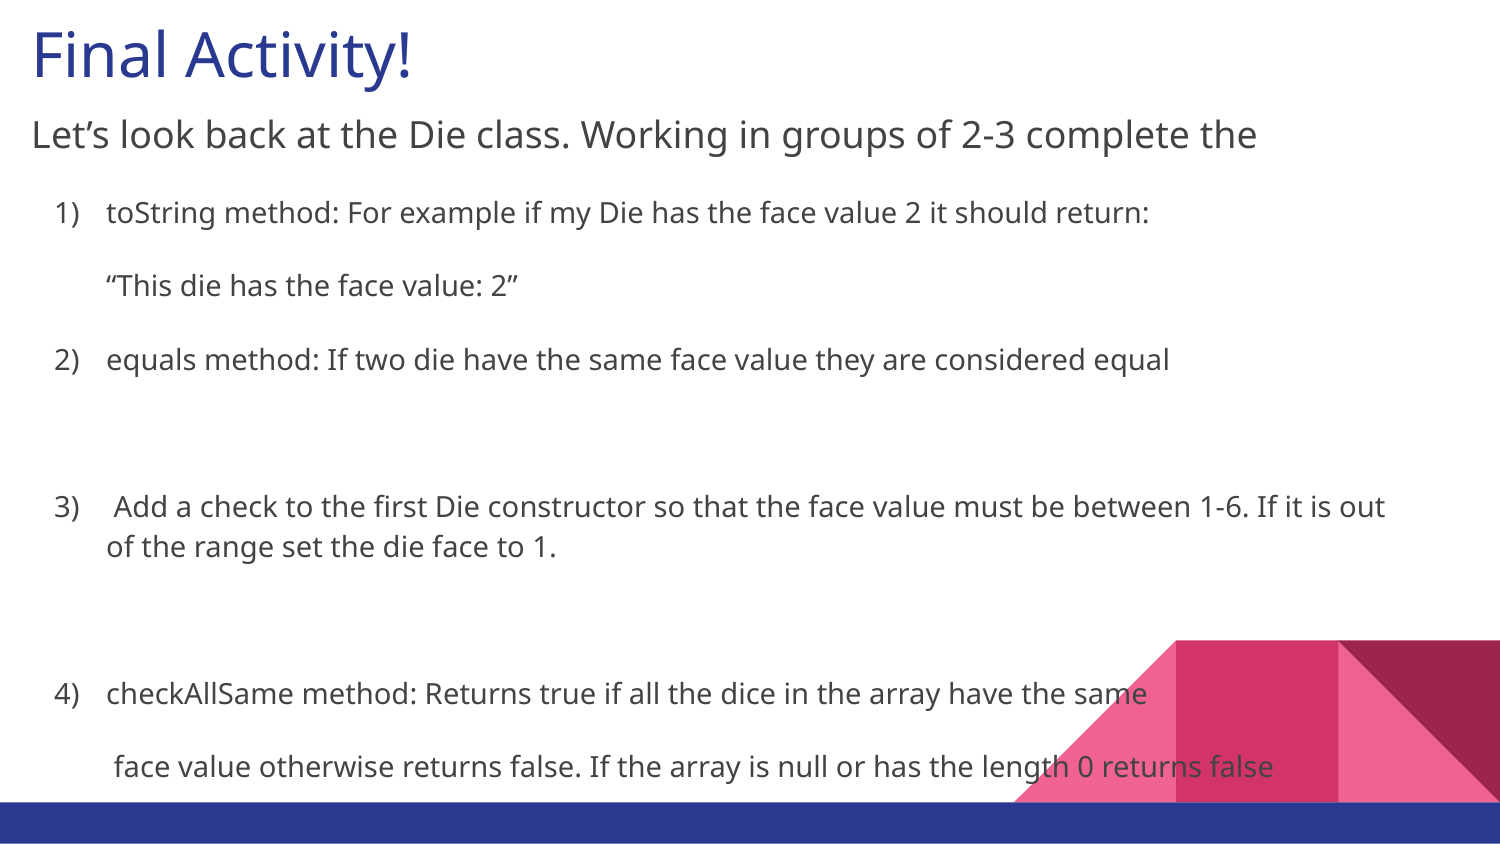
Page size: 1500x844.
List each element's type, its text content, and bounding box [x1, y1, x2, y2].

title Final Activity! [16, 0, 1414, 88]
list Let’s look back at the Die class. Working in groups of 2-3 complete the toString method: For example if my Die has the face value 2 it should return: “This die has the face value: 2” equals method: If two die have the same face value they are considered equal Add a check to the first Die constructor so that the face value must be between 1-6. If it is out of the range set the die face to 1. checkAllSame method: Returns true if all the dice in the array have the same face value otherwise returns false. If the array is null or has the length 0 returns false [16, 88, 1414, 637]
